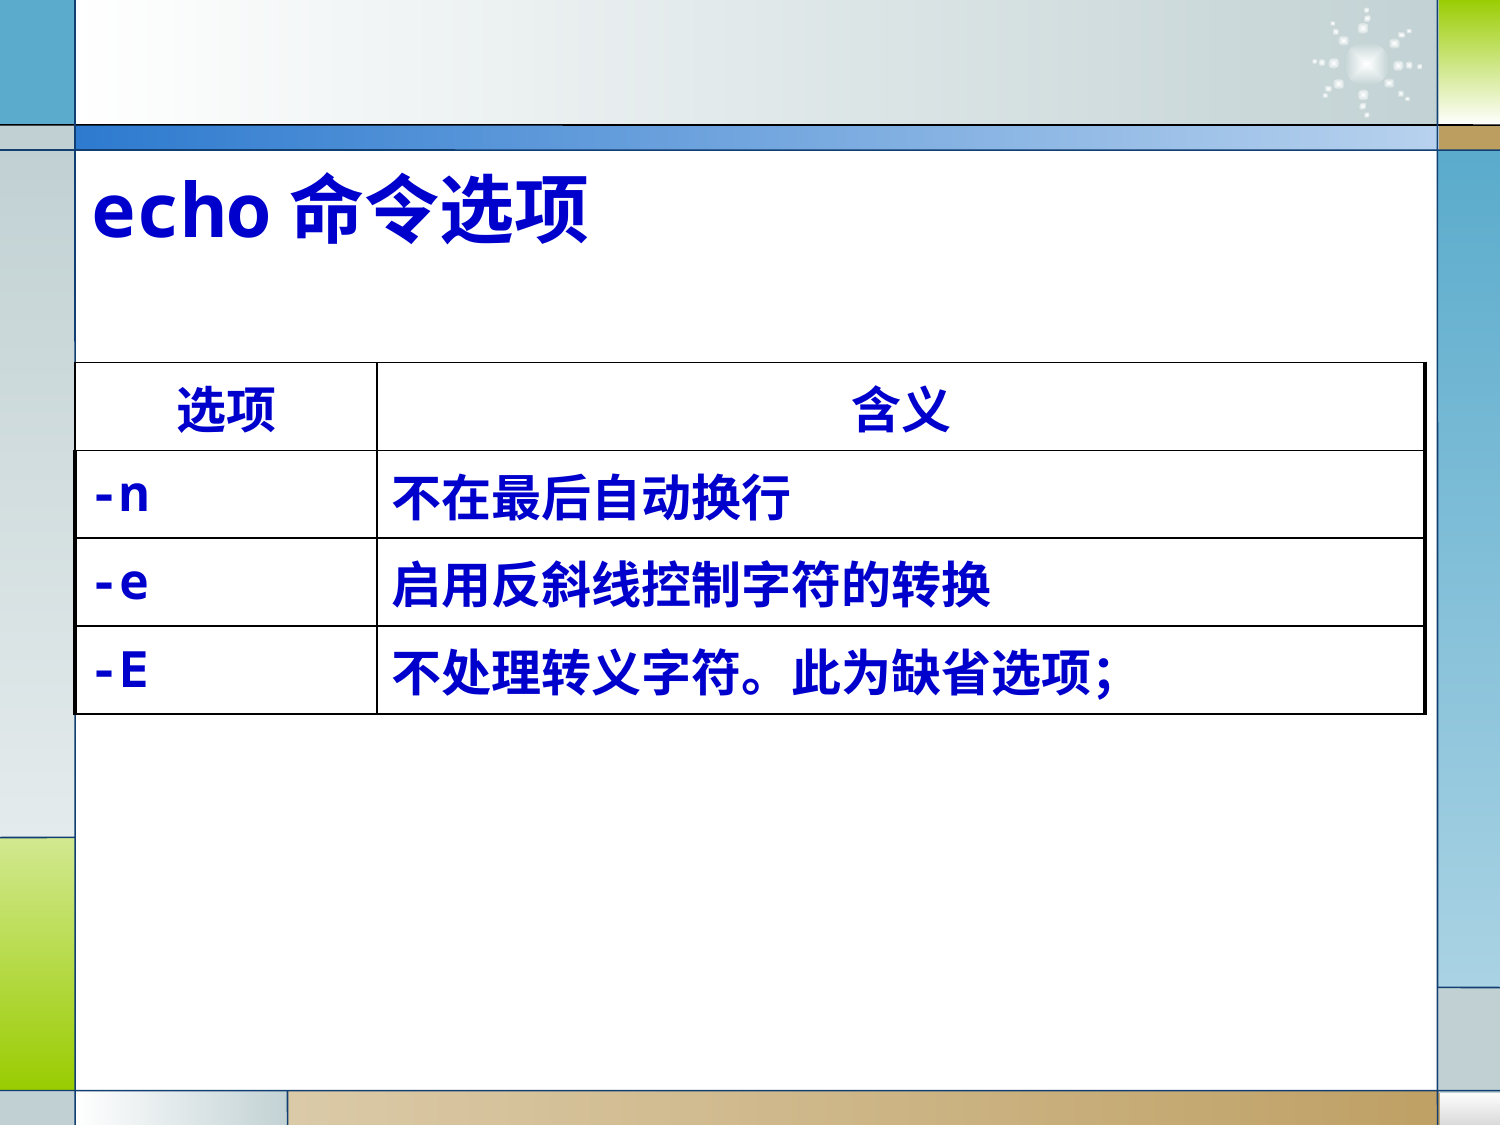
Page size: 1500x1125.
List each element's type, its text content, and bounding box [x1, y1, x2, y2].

table_cell 不处理转义字符。此为缺省选项； [378, 627, 1423, 713]
table_header 选项 [76, 363, 376, 450]
table_cell 不在最后自动换行 [378, 451, 1423, 537]
table_cell -e [77, 539, 376, 625]
table_cell -E [77, 627, 376, 713]
table_header 含义 [378, 363, 1423, 450]
title echo命令选项 [76, 160, 1178, 254]
table_cell 启用反斜线控制字符的转换 [378, 539, 1423, 625]
table_cell -n [77, 451, 376, 537]
